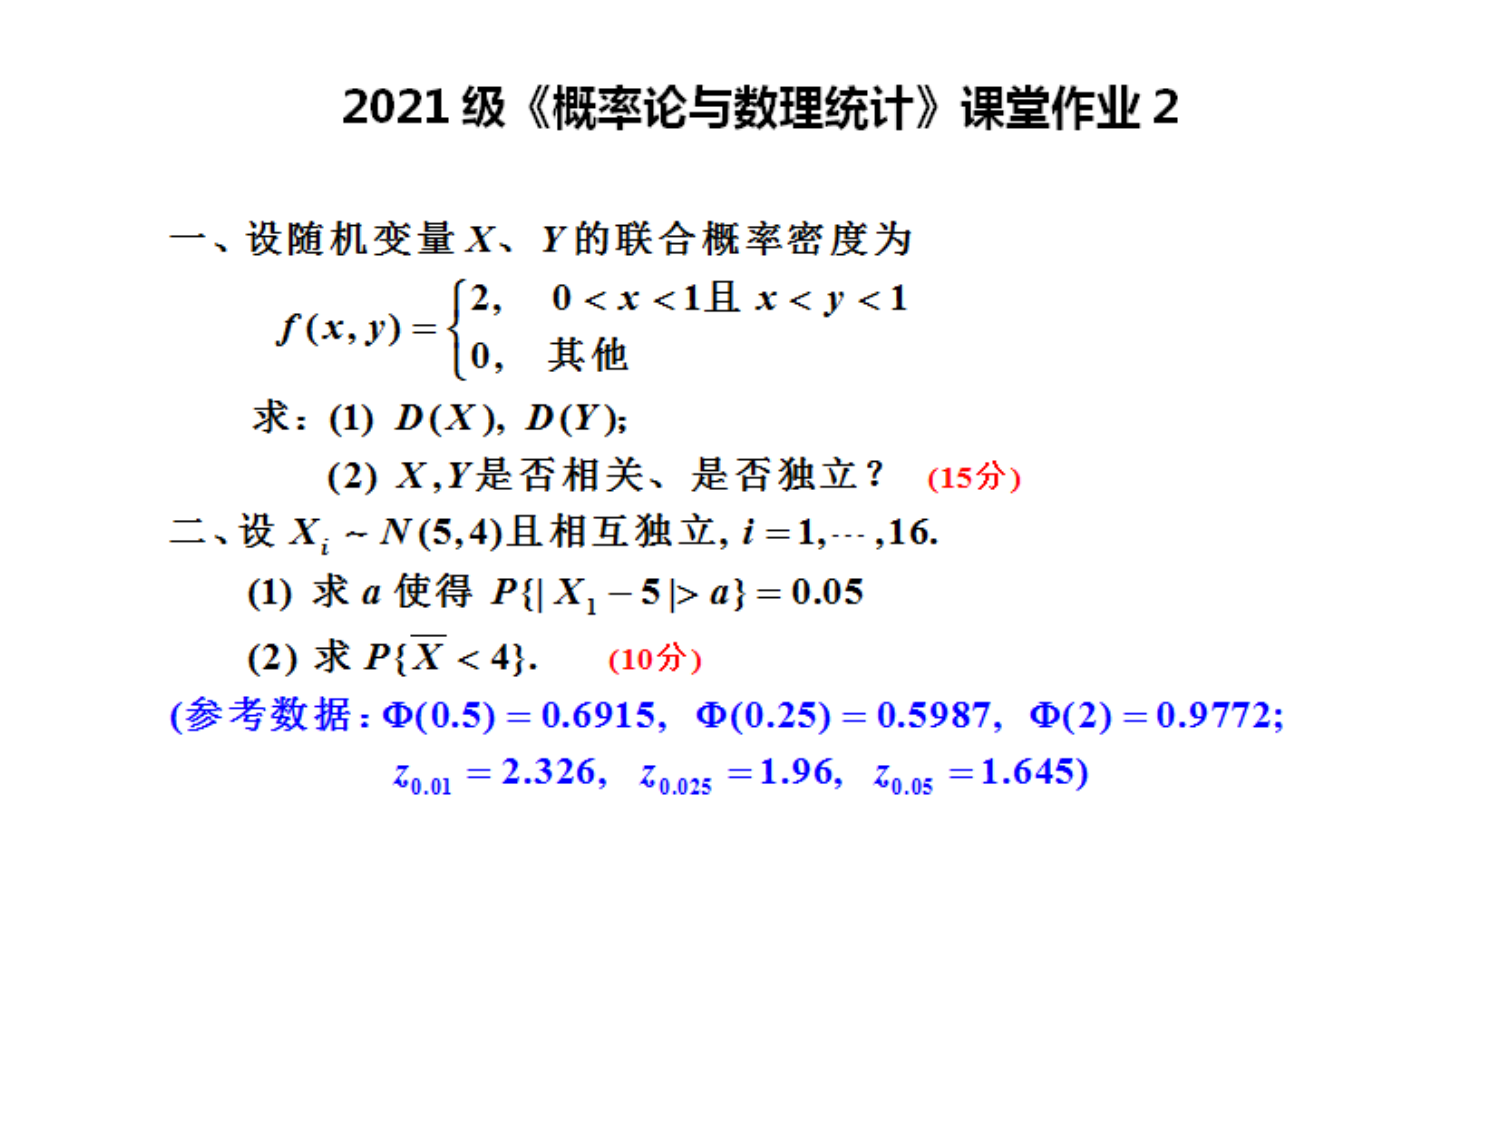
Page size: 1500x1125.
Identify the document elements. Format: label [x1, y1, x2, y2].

picture [50, 58, 1459, 1000]
